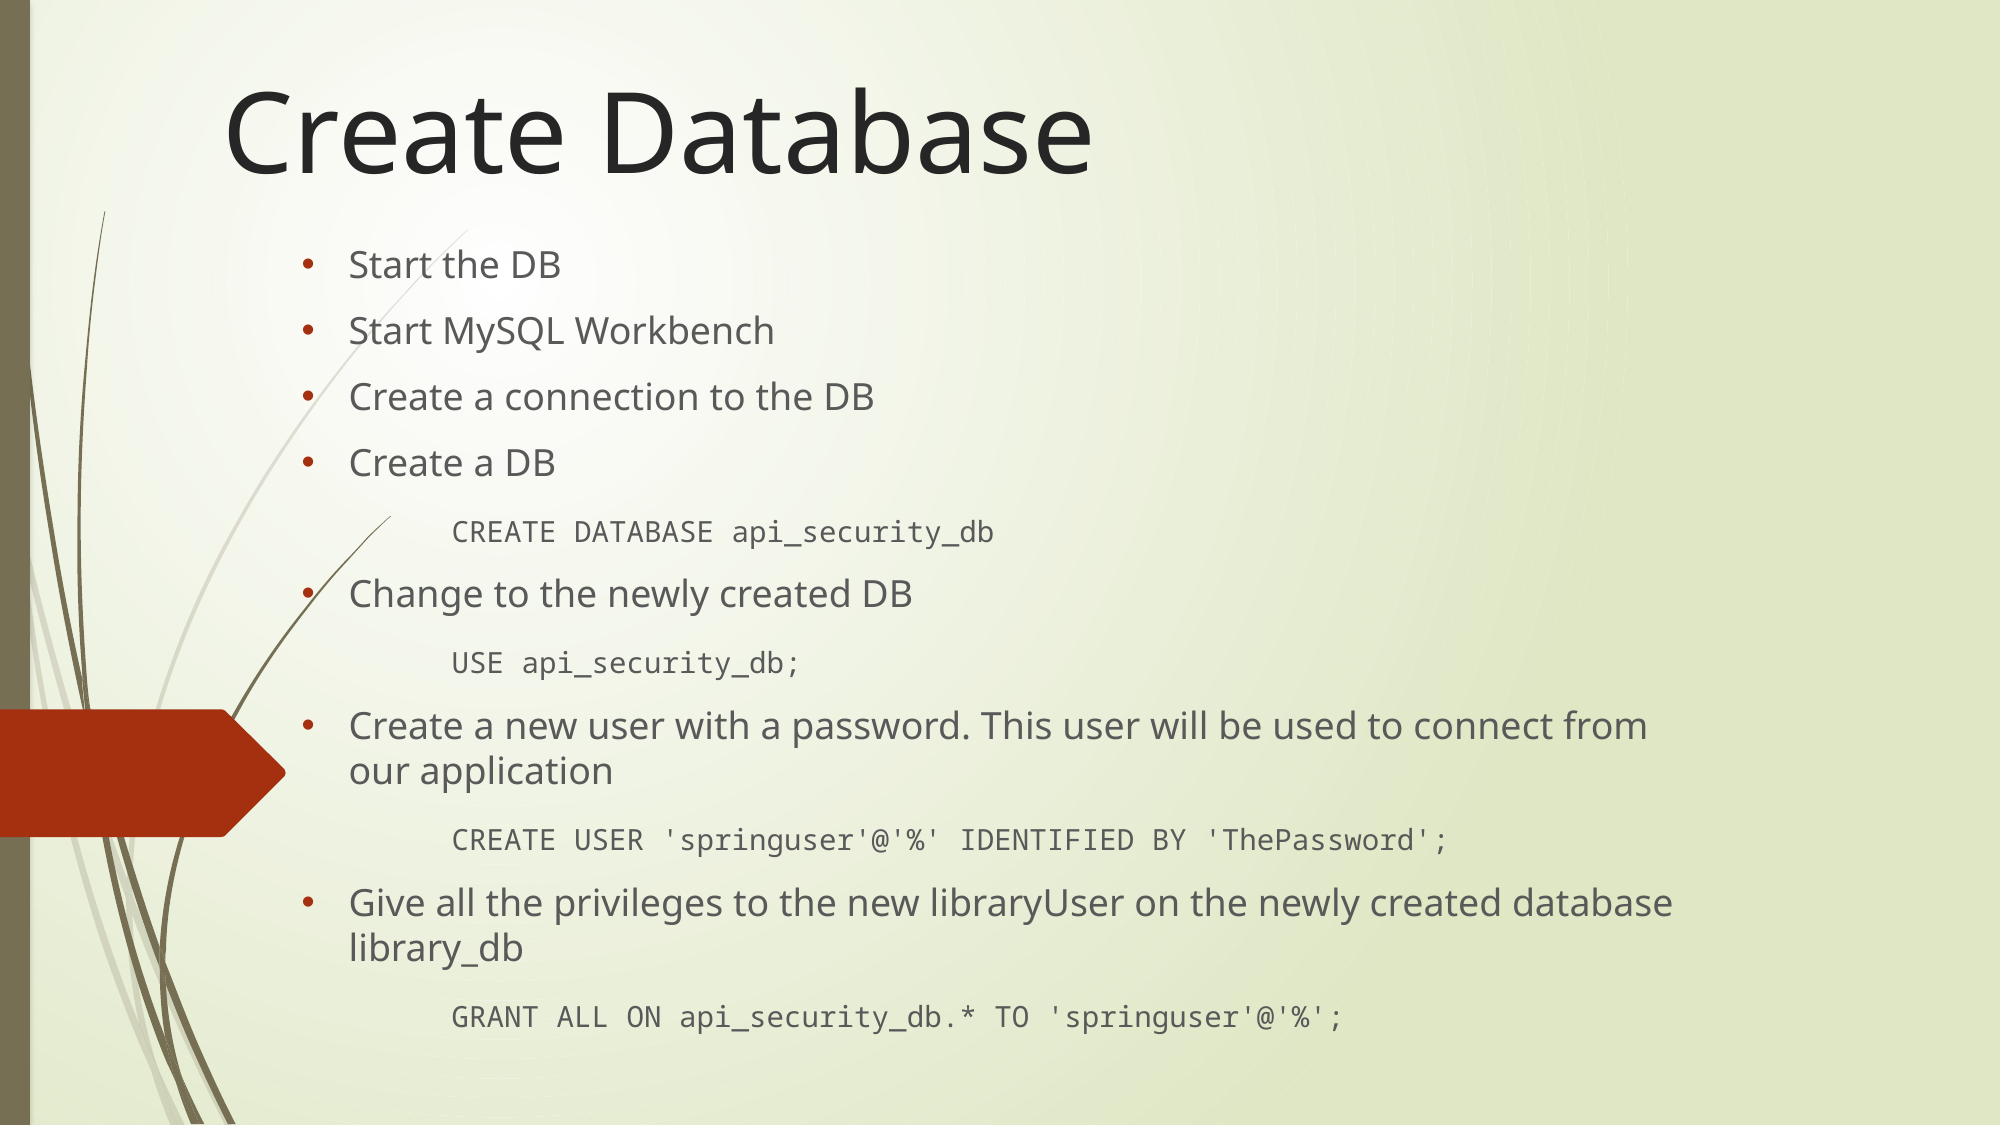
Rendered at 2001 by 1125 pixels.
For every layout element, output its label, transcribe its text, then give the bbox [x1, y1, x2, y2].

subtitle Start the DB Start MySQL Workbench Create a connection to the DB Create a DB CREATE DATABASE api_security_db Change to the newly created DB USE api_security_db; Create a new user with a password. This user will be used to connect from our application CREATE USER 'springuser'@'%' IDENTIFIED BY 'ThePassword'; Give all the privileges to the new libraryUser on the newly created database library_db GRANT ALL ON api_security_db.* TO 'springuser'@'%'; [286, 233, 1729, 1087]
title Create Database [207, 16, 1923, 204]
